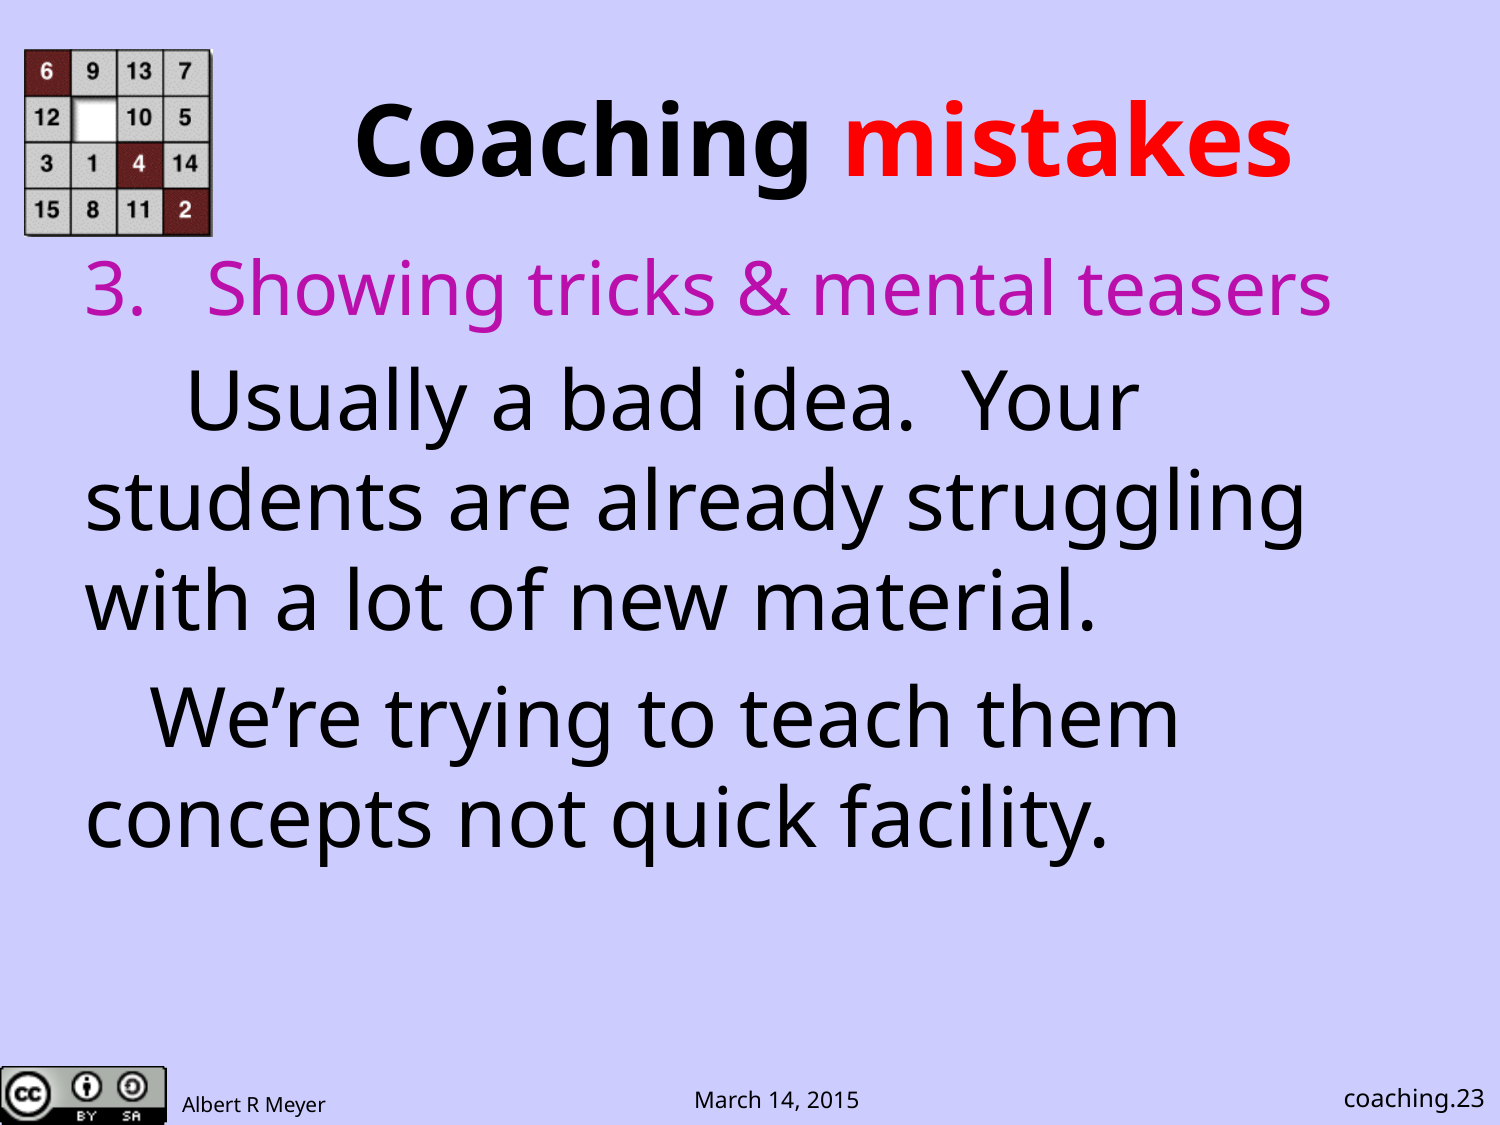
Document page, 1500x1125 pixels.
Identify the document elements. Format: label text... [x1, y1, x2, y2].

list Showing tricks & mental teasers Usually a bad idea. Your students are already struggling with a lot of new material. We’re trying to teach them concepts not quick facility. [69, 233, 1469, 994]
slide_number coaching.23 [1322, 1074, 1500, 1121]
title Coaching mistakes [337, 35, 1378, 238]
picture [0, 1066, 167, 1125]
picture [24, 49, 213, 237]
